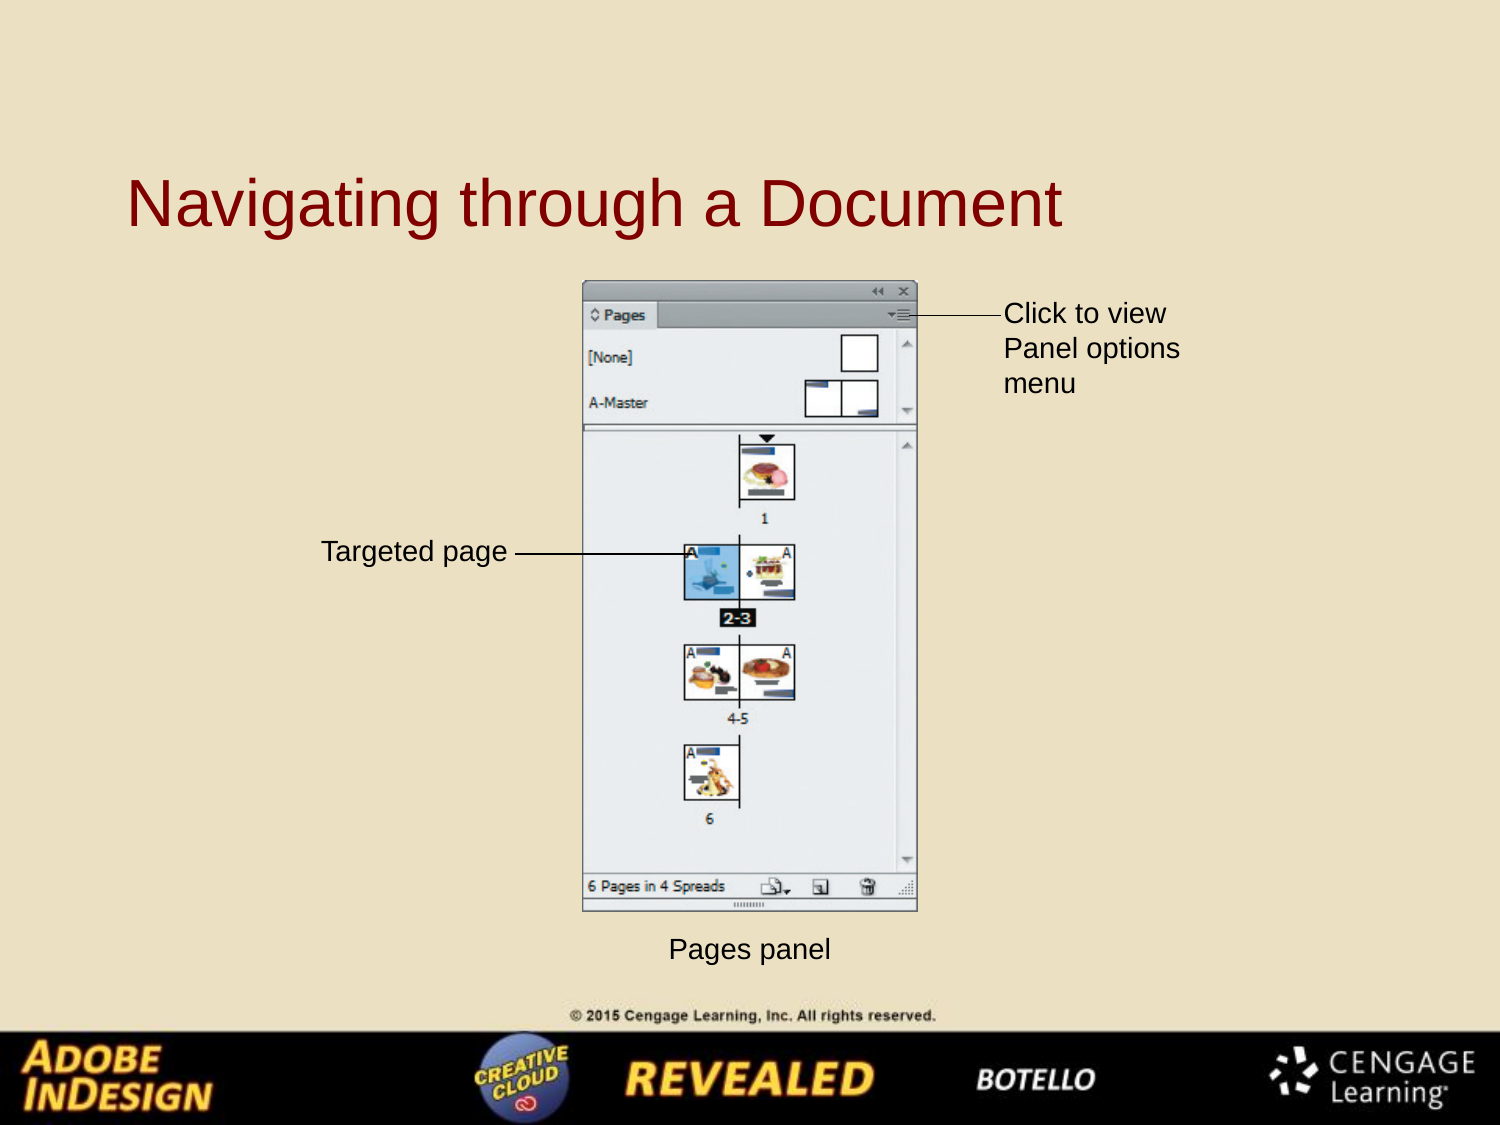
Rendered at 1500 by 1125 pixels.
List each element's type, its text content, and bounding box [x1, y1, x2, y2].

text_box Pages panel [0, 922, 1500, 973]
picture [0, 973, 1500, 1125]
picture [0, 0, 1500, 922]
text_box Navigating through a Document [111, 99, 1087, 300]
text_box Targeted page [302, 524, 523, 575]
text_box Click to view Panel options menu [988, 287, 1210, 408]
